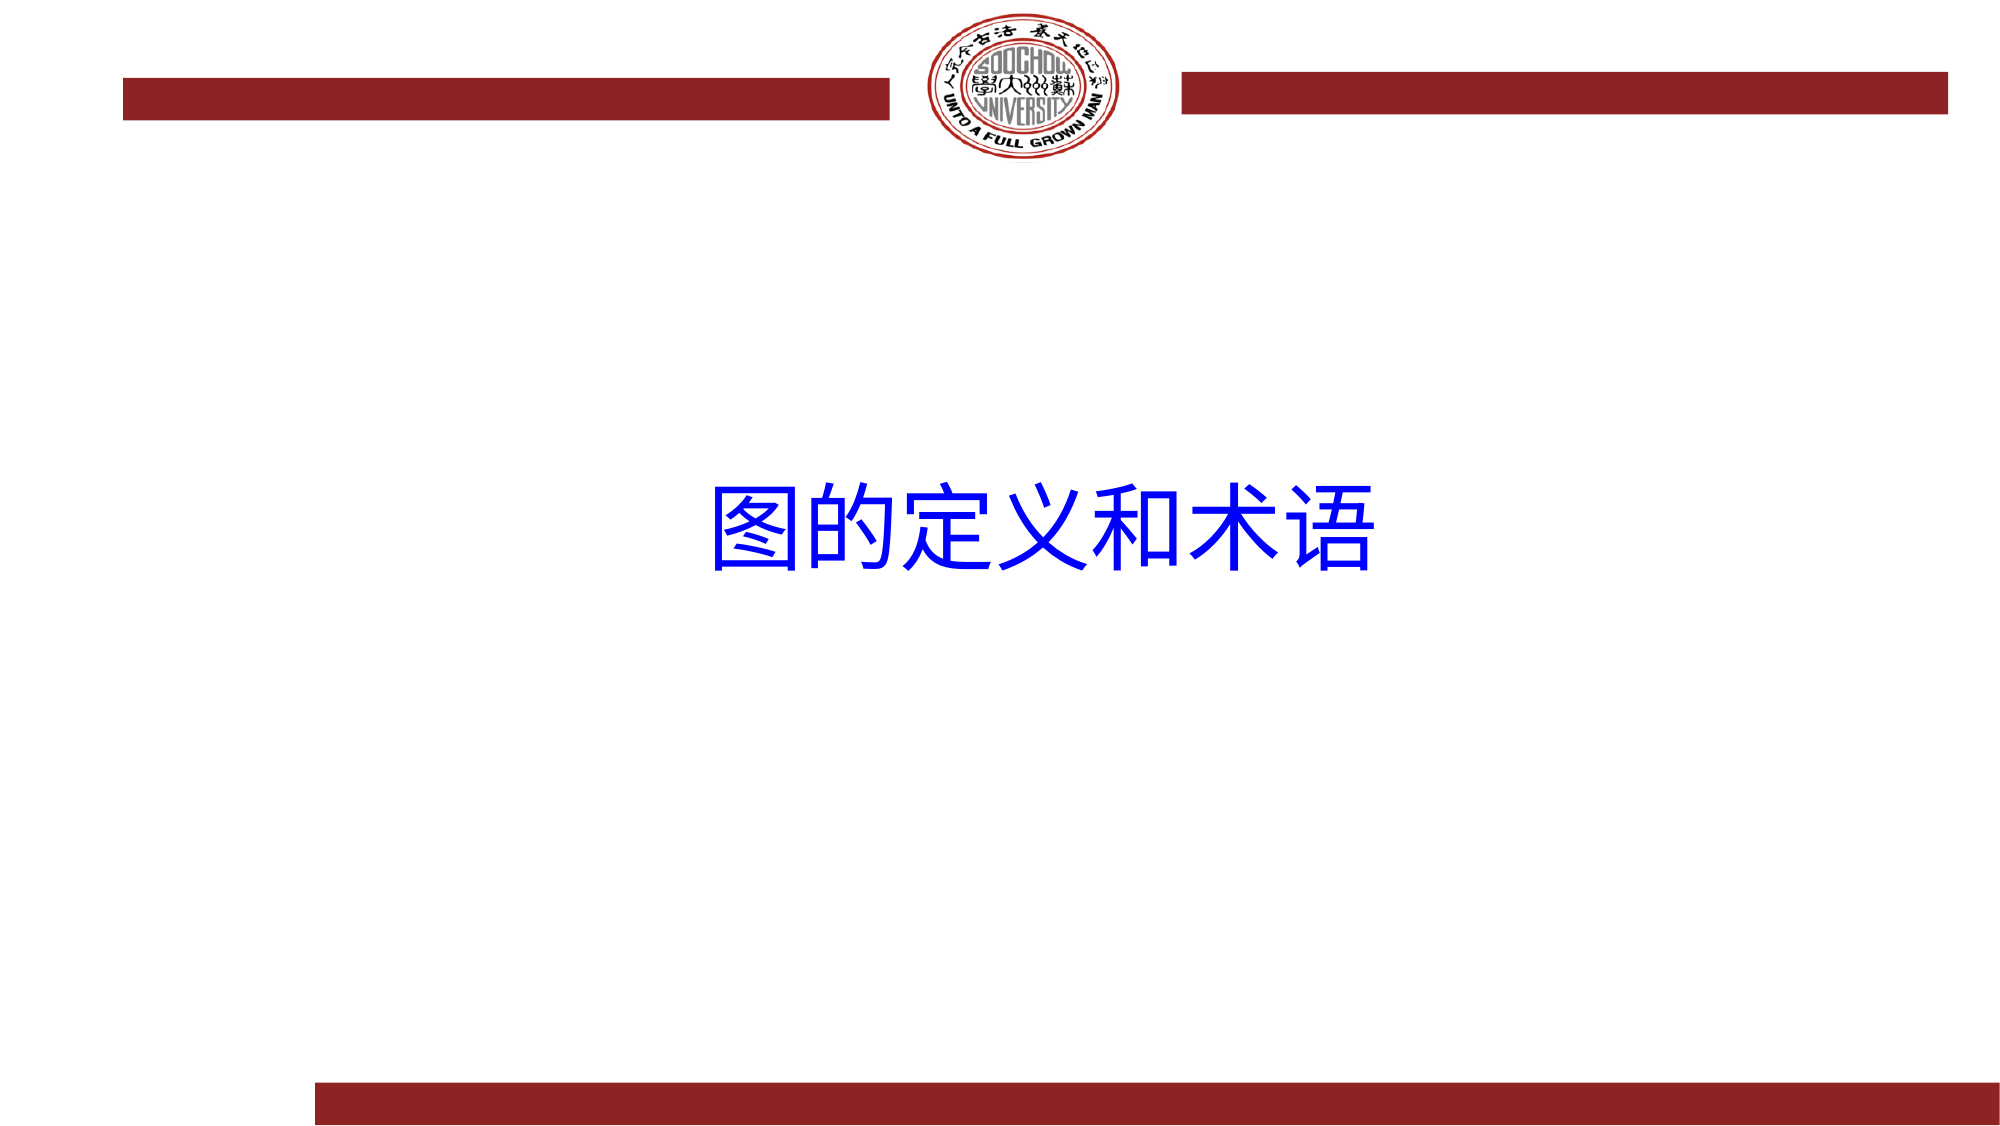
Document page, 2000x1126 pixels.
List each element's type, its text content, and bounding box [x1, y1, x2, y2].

picture [921, 9, 1126, 163]
title 图的定义和术语 [212, 348, 1874, 702]
